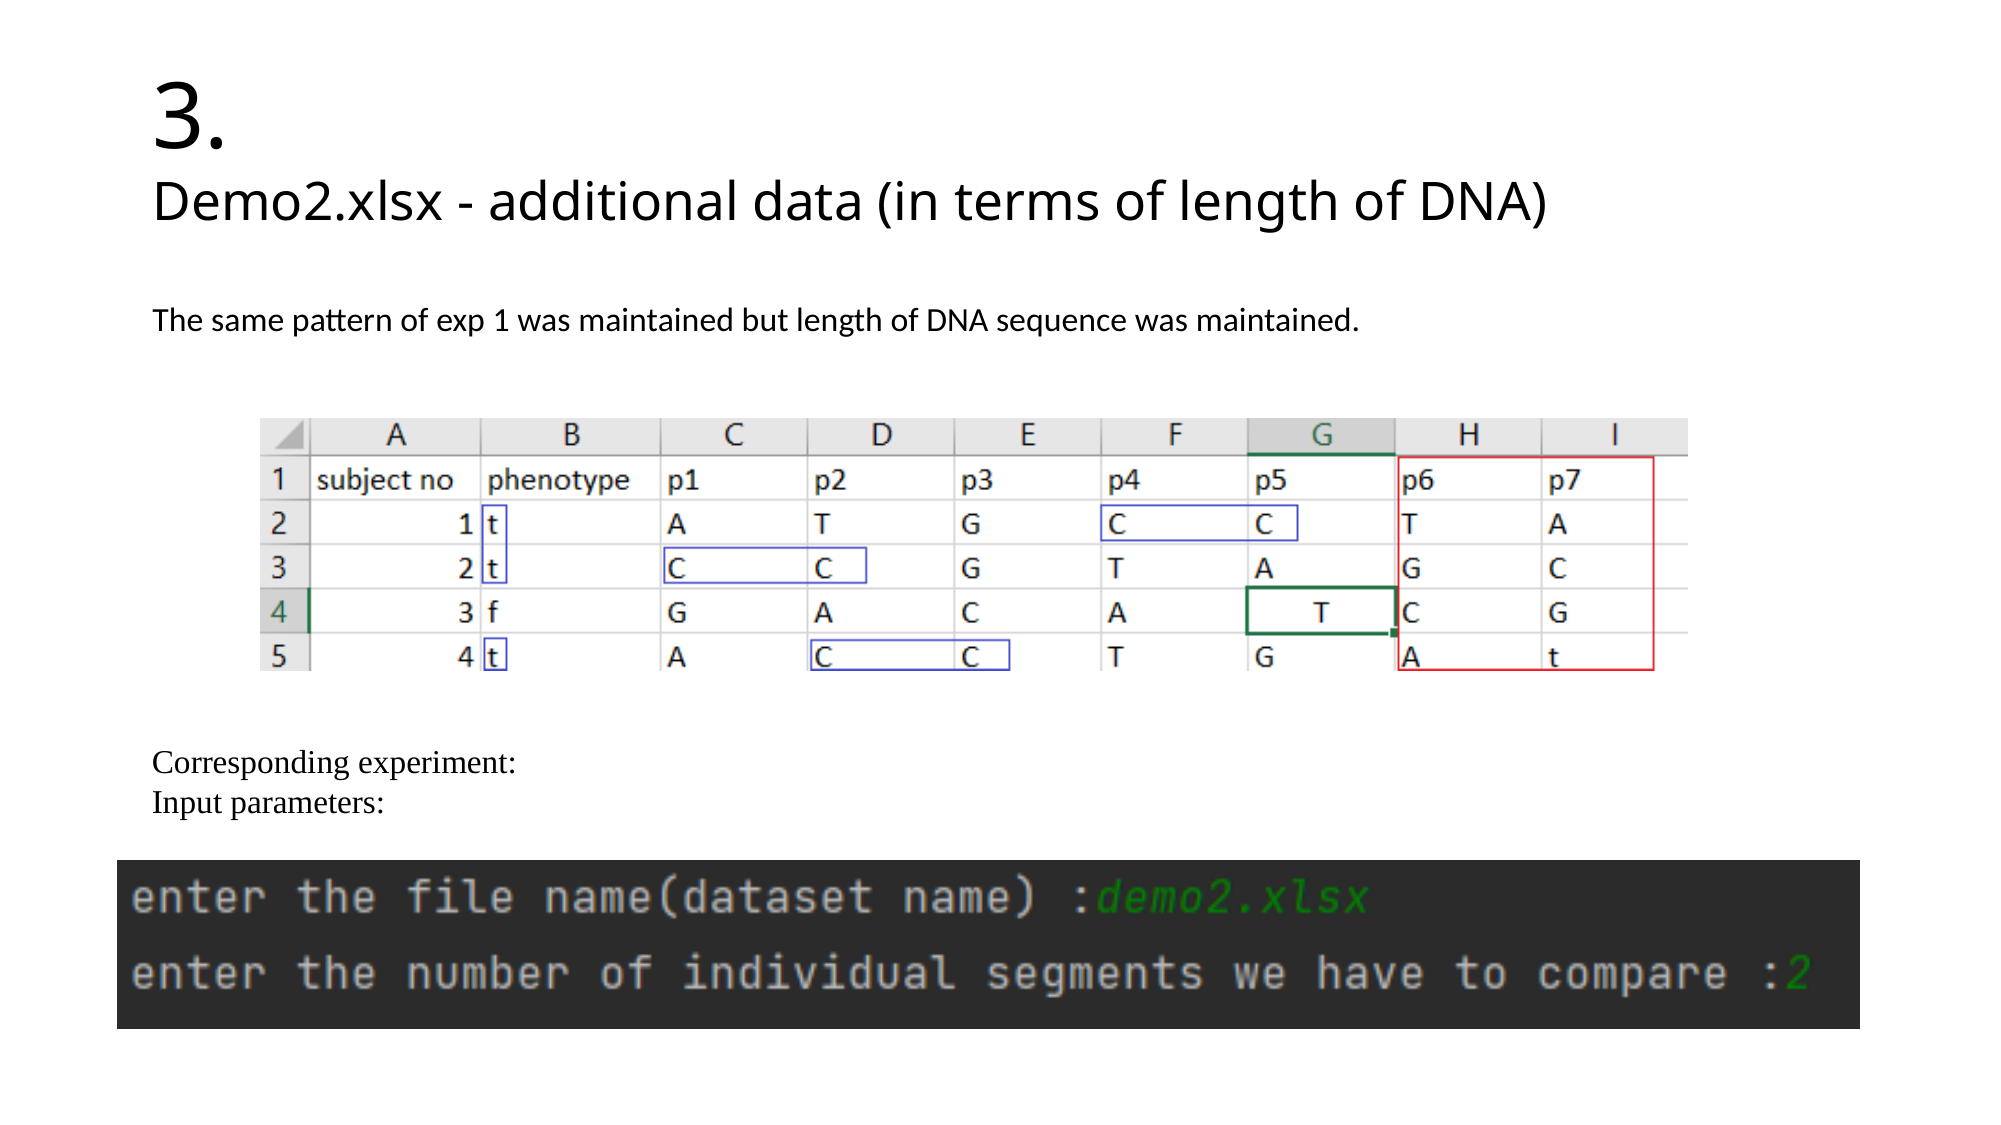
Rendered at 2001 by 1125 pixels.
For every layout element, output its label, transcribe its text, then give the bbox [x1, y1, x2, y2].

title 3. Demo2.xlsx - additional data (in terms of length of DNA) [137, 59, 1863, 278]
text_box Corresponding experiment: Input parameters: [136, 705, 587, 828]
picture [117, 860, 1860, 1029]
list The same pattern of exp 1 was maintained but length of DNA sequence was maintained. [137, 299, 1863, 1014]
picture [260, 418, 1688, 671]
